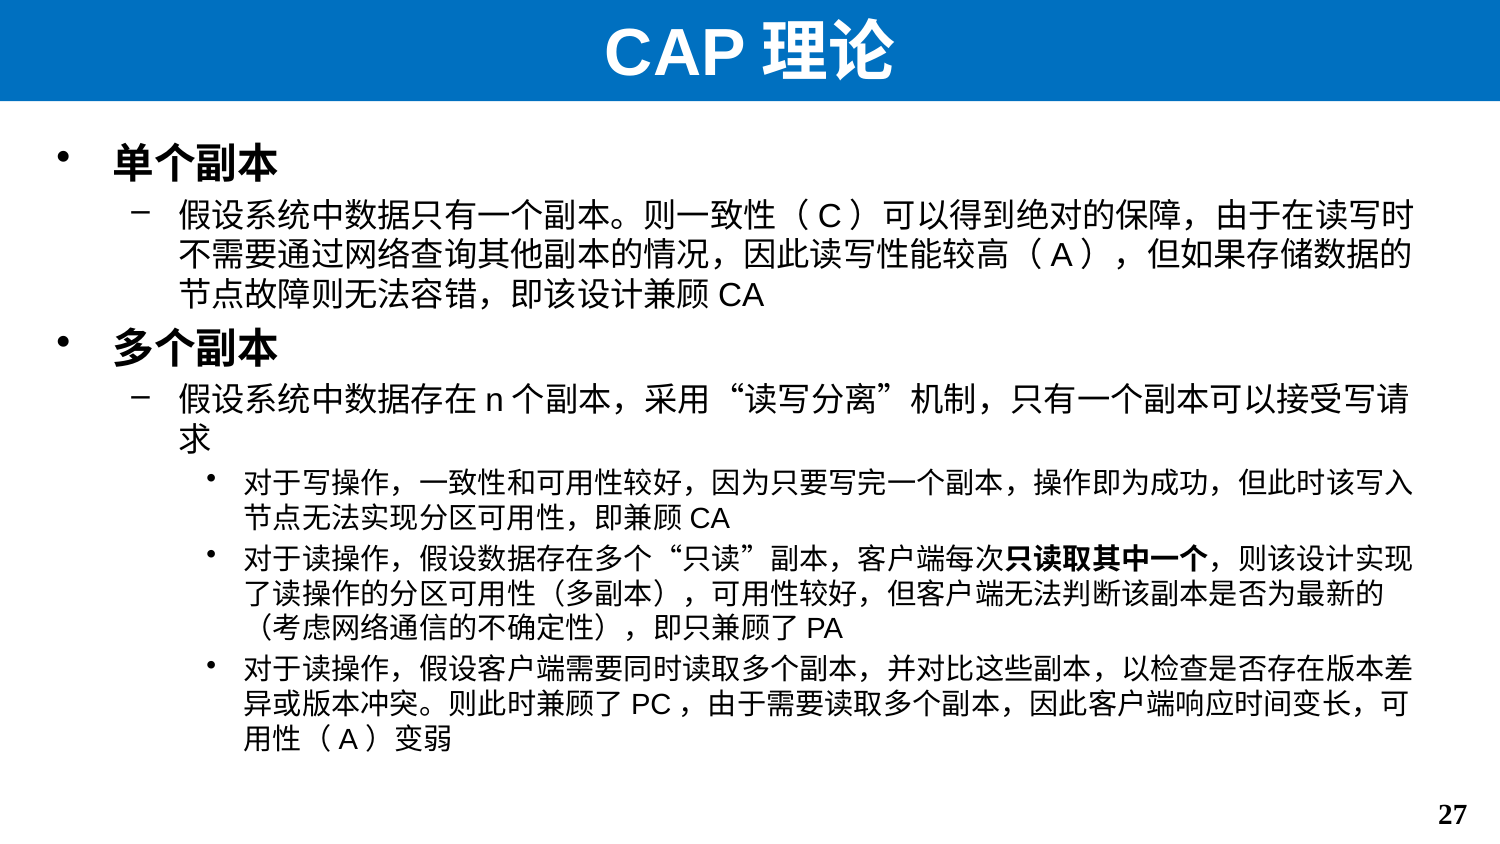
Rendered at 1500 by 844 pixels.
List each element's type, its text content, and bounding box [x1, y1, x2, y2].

title CAP理论 [0, 0, 1500, 102]
list 单个副本 假设系统中数据只有一个副本。则一致性（C）可以得到绝对的保障，由于在读写时不需要通过网络查询其他副本的情况，因此读写性能较高（A），但如果存储数据的节点故障则无法容错，即该设计兼顾CA 多个副本 假设系统中数据存在n个副本，采用“读写分离”机制，只有一个副本可以接受写请求 对于写操作，一致性和可用性较好，因为只要写完一个副本，操作即为成功，但此时该写入节点无法实现分区可用性，即兼顾CA 对于读操作，假设数据存在多个“只读”副本，客户端每次只读取其中一个，则该设计实现了读操作的分区可用性（多副本），可用性较好，但客户端无法判断该副本是否为最新的（考虑网络通信的不确定性），即只兼顾了PA 对于读操作，假设客户端需要同时读取多个副本，并对比这些副本，以检查是否存在版本差异或版本冲突。则此时兼顾了PC，由于需要读取多个副本，因此客户端响应时间变长，可用性（A）变弱 [41, 129, 1447, 754]
